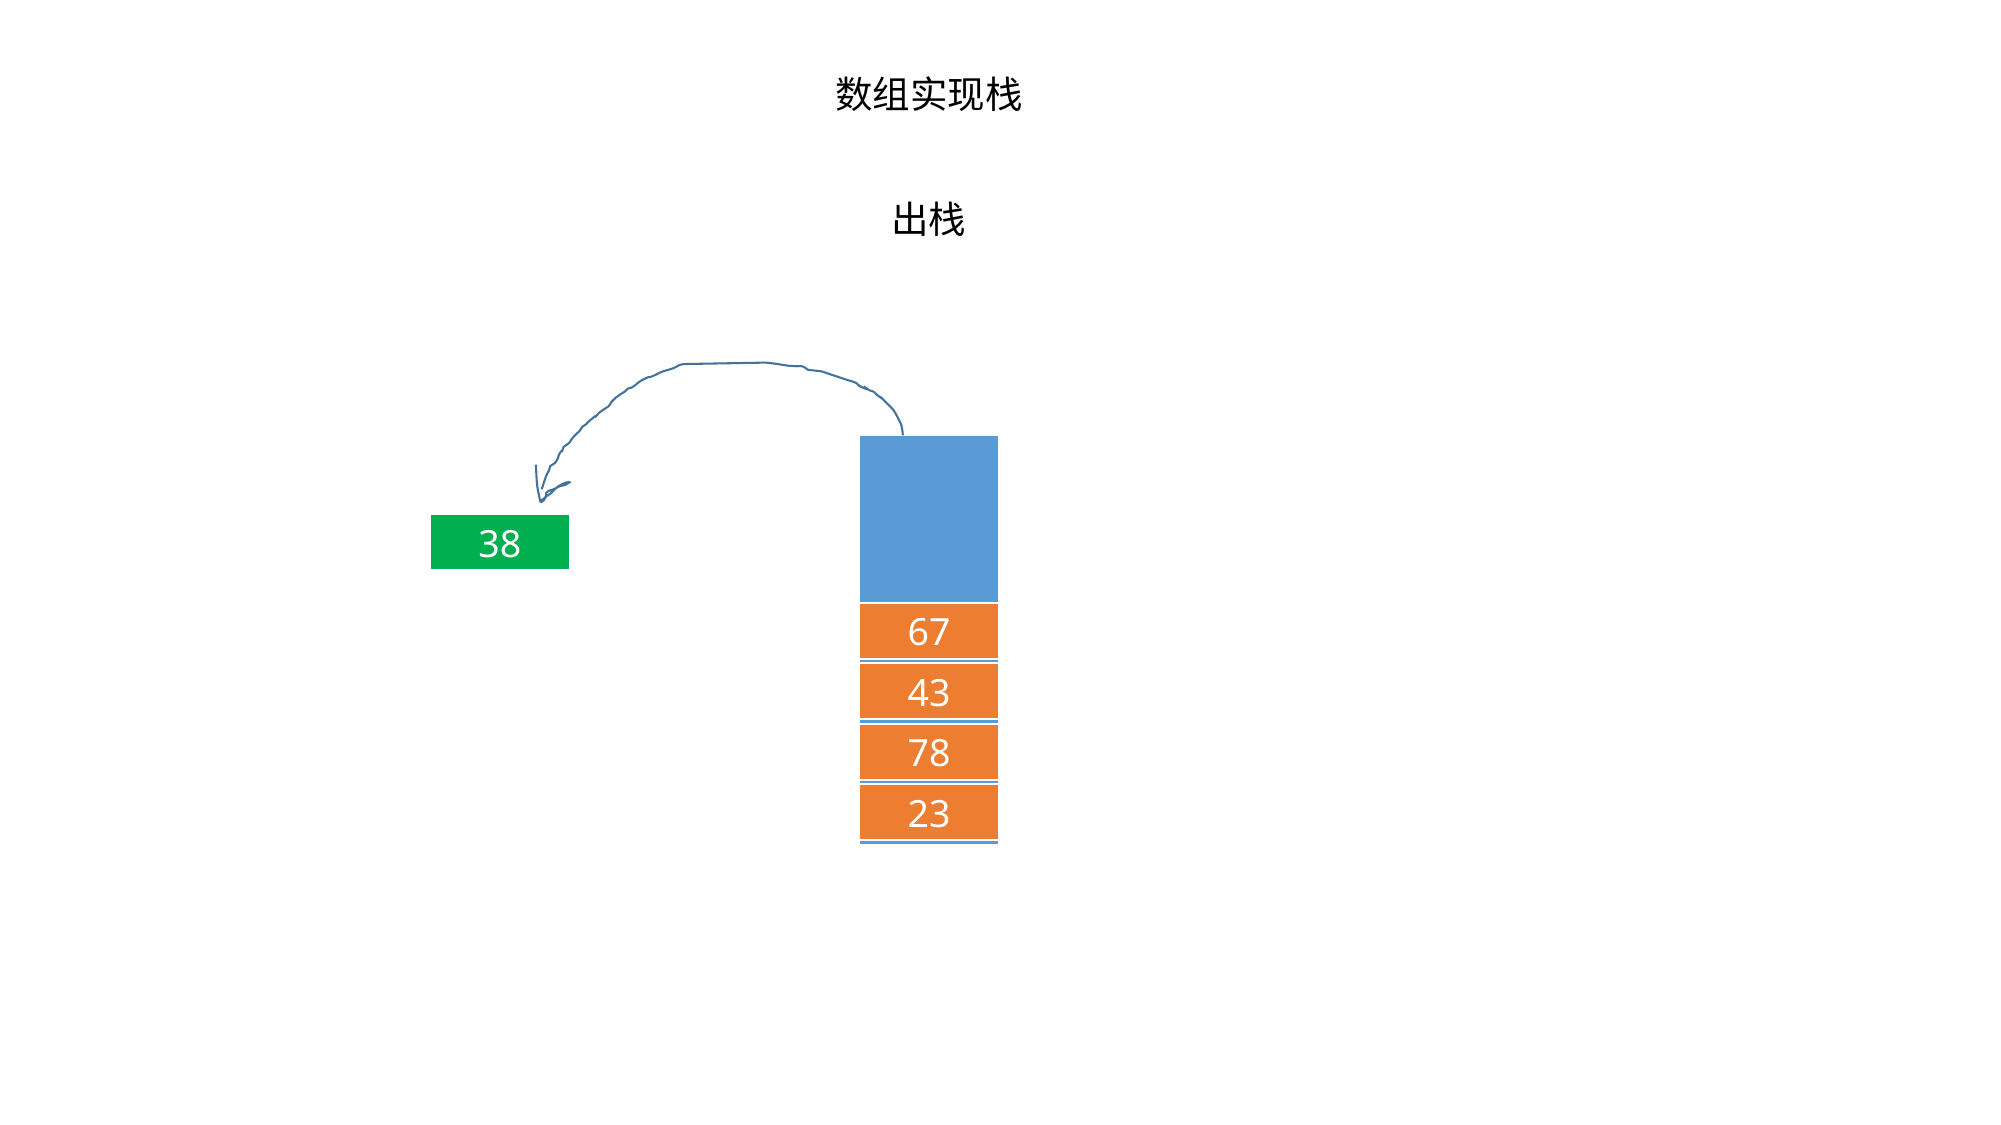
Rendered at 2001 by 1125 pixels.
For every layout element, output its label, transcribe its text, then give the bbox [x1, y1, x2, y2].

text_box 数组实现栈 [820, 64, 1038, 124]
text_box [858, 434, 1000, 602]
text_box 出栈 [876, 189, 982, 249]
text_box [534, 464, 572, 504]
text_box 38 [429, 513, 571, 571]
text_box 43 [858, 662, 1000, 720]
text_box [858, 841, 1000, 846]
text_box 78 [858, 723, 1000, 781]
text_box 67 [858, 602, 1000, 660]
text_box 23 [858, 783, 1000, 841]
text_box [540, 361, 904, 490]
